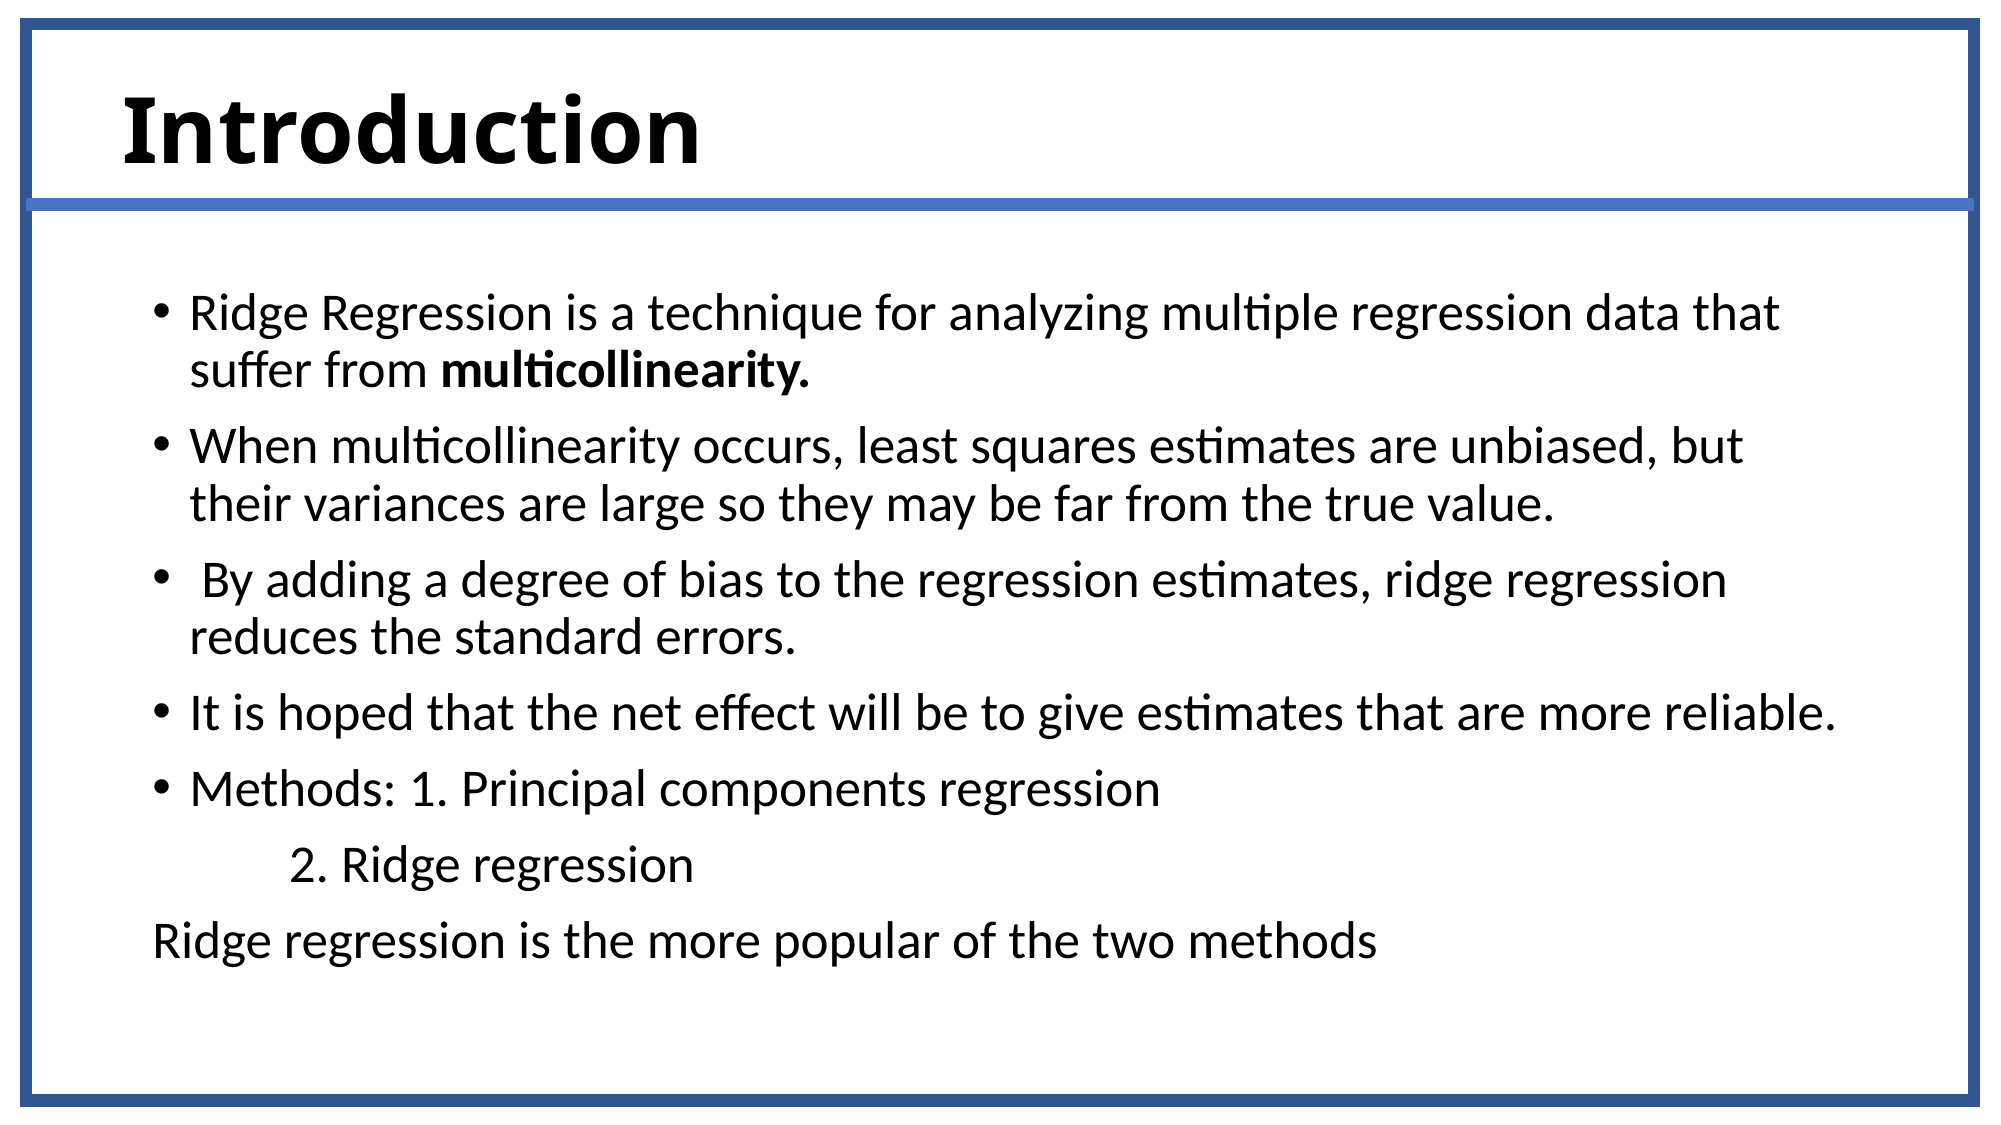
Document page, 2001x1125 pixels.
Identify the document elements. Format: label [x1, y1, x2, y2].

text_box [25, 23, 1975, 1102]
